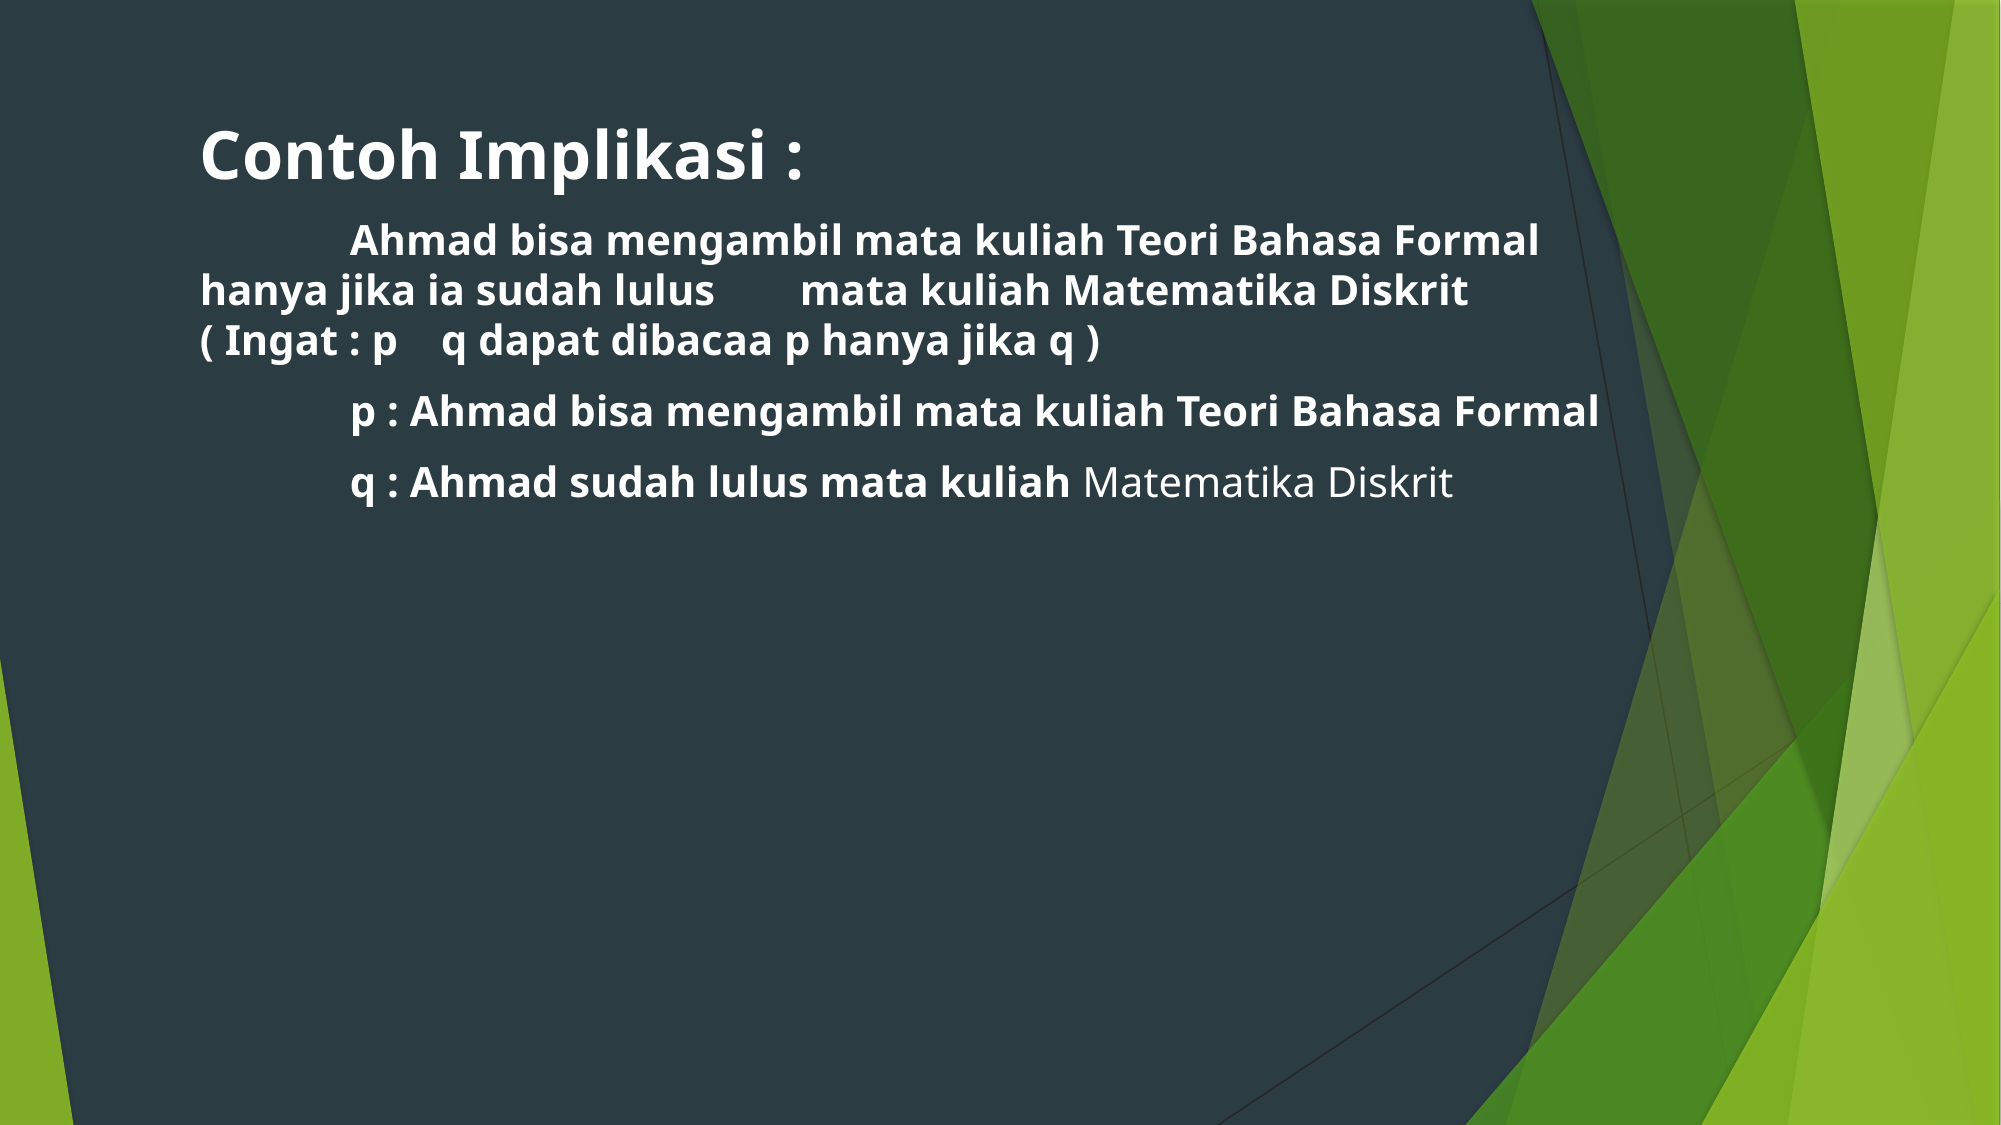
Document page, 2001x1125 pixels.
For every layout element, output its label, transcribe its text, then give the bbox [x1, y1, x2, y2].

list Contoh Implikasi : Ahmad bisa mengambil mata kuliah Teori Bahasa Formal hanya jika ia sudah lulus mata kuliah Matematika Diskrit ( Ingat : p q dapat dibacaa p hanya jika q ) p : Ahmad bisa mengambil mata kuliah Teori Bahasa Formal q : Ahmad sudah lulus mata kuliah Matematika Diskrit [111, 105, 1625, 992]
